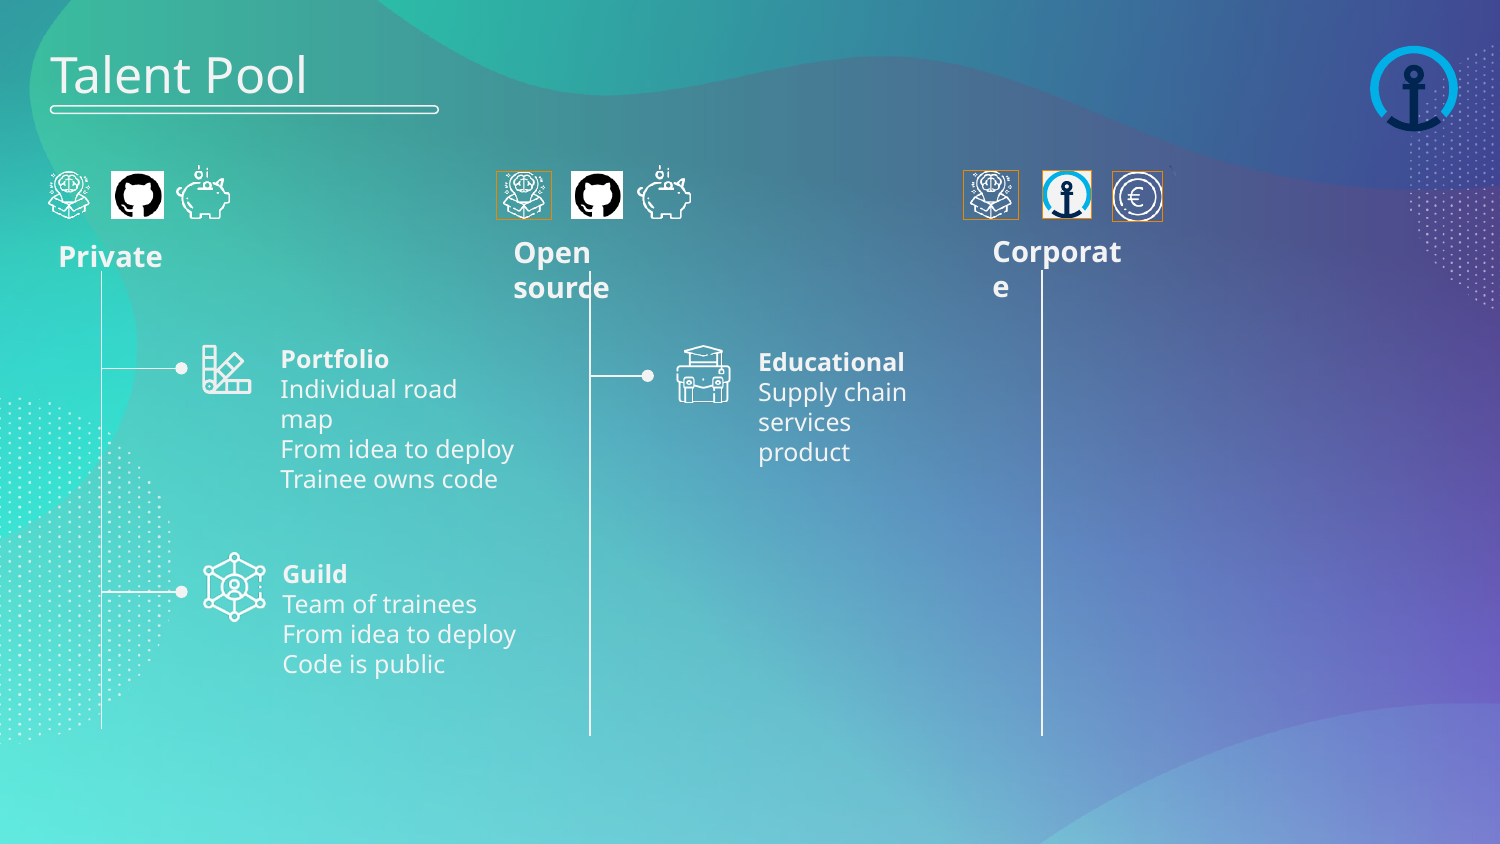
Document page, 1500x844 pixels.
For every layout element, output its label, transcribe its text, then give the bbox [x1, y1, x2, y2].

picture [0, 0, 1500, 844]
text_box Portfolio Individual road map From idea to deploy Trainee owns code [265, 328, 533, 478]
text_box Educational Supply chain services product [743, 331, 963, 420]
title Talent Pool [35, 4, 420, 138]
text_box Guild Team of trainees From idea to deploy Code is public [267, 543, 535, 693]
text_box Open source [498, 219, 692, 278]
text_box Private [43, 223, 191, 281]
text_box [50, 105, 439, 114]
text_box Corporate [977, 217, 1138, 276]
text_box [202, 344, 252, 395]
